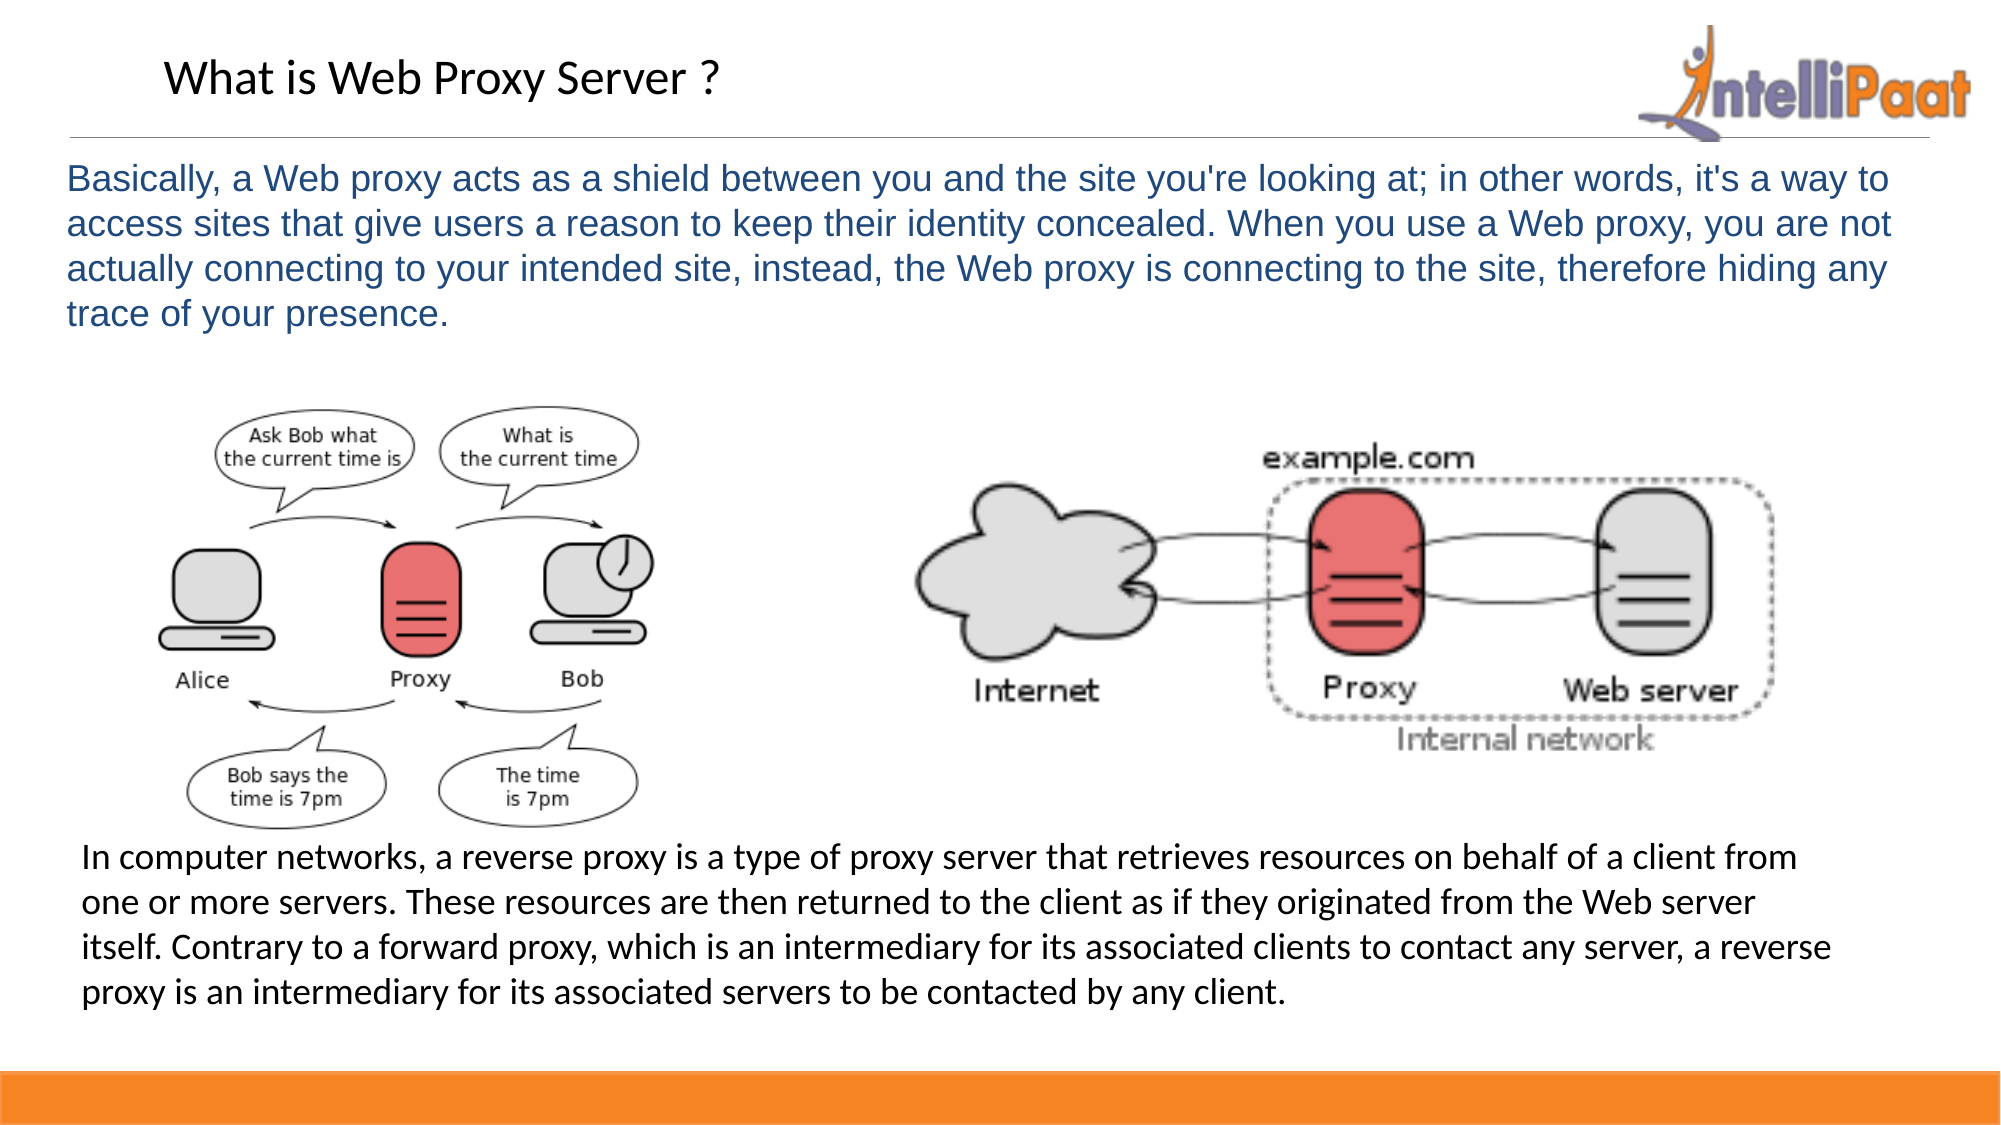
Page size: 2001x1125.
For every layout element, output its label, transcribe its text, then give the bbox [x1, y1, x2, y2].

list Basically, a Web proxy acts as a shield between you and the site you're looking at; in other words, it's a way to access sites that give users a reason to keep their identity concealed. When you use a Web proxy, you are not actually connecting to your intended site, instead, the Web proxy is connecting to the site, therefore hiding any trace of your presence. [66, 154, 1967, 473]
text_box In computer networks, a reverse proxy is a type of proxy server that retrieves resources on behalf of a client from one or more servers. These resources are then returned to the client as if they originated from the Web server itself. Contrary to a forward proxy, which is an intermediary for its associated clients to contact any server, a reverse proxy is an intermediary for its associated servers to be contacted by any client. [66, 824, 1850, 1065]
picture [95, 383, 722, 853]
picture [1638, 25, 1971, 142]
picture [887, 424, 1791, 764]
text_box What is Web Proxy Server ? [137, 37, 1063, 113]
